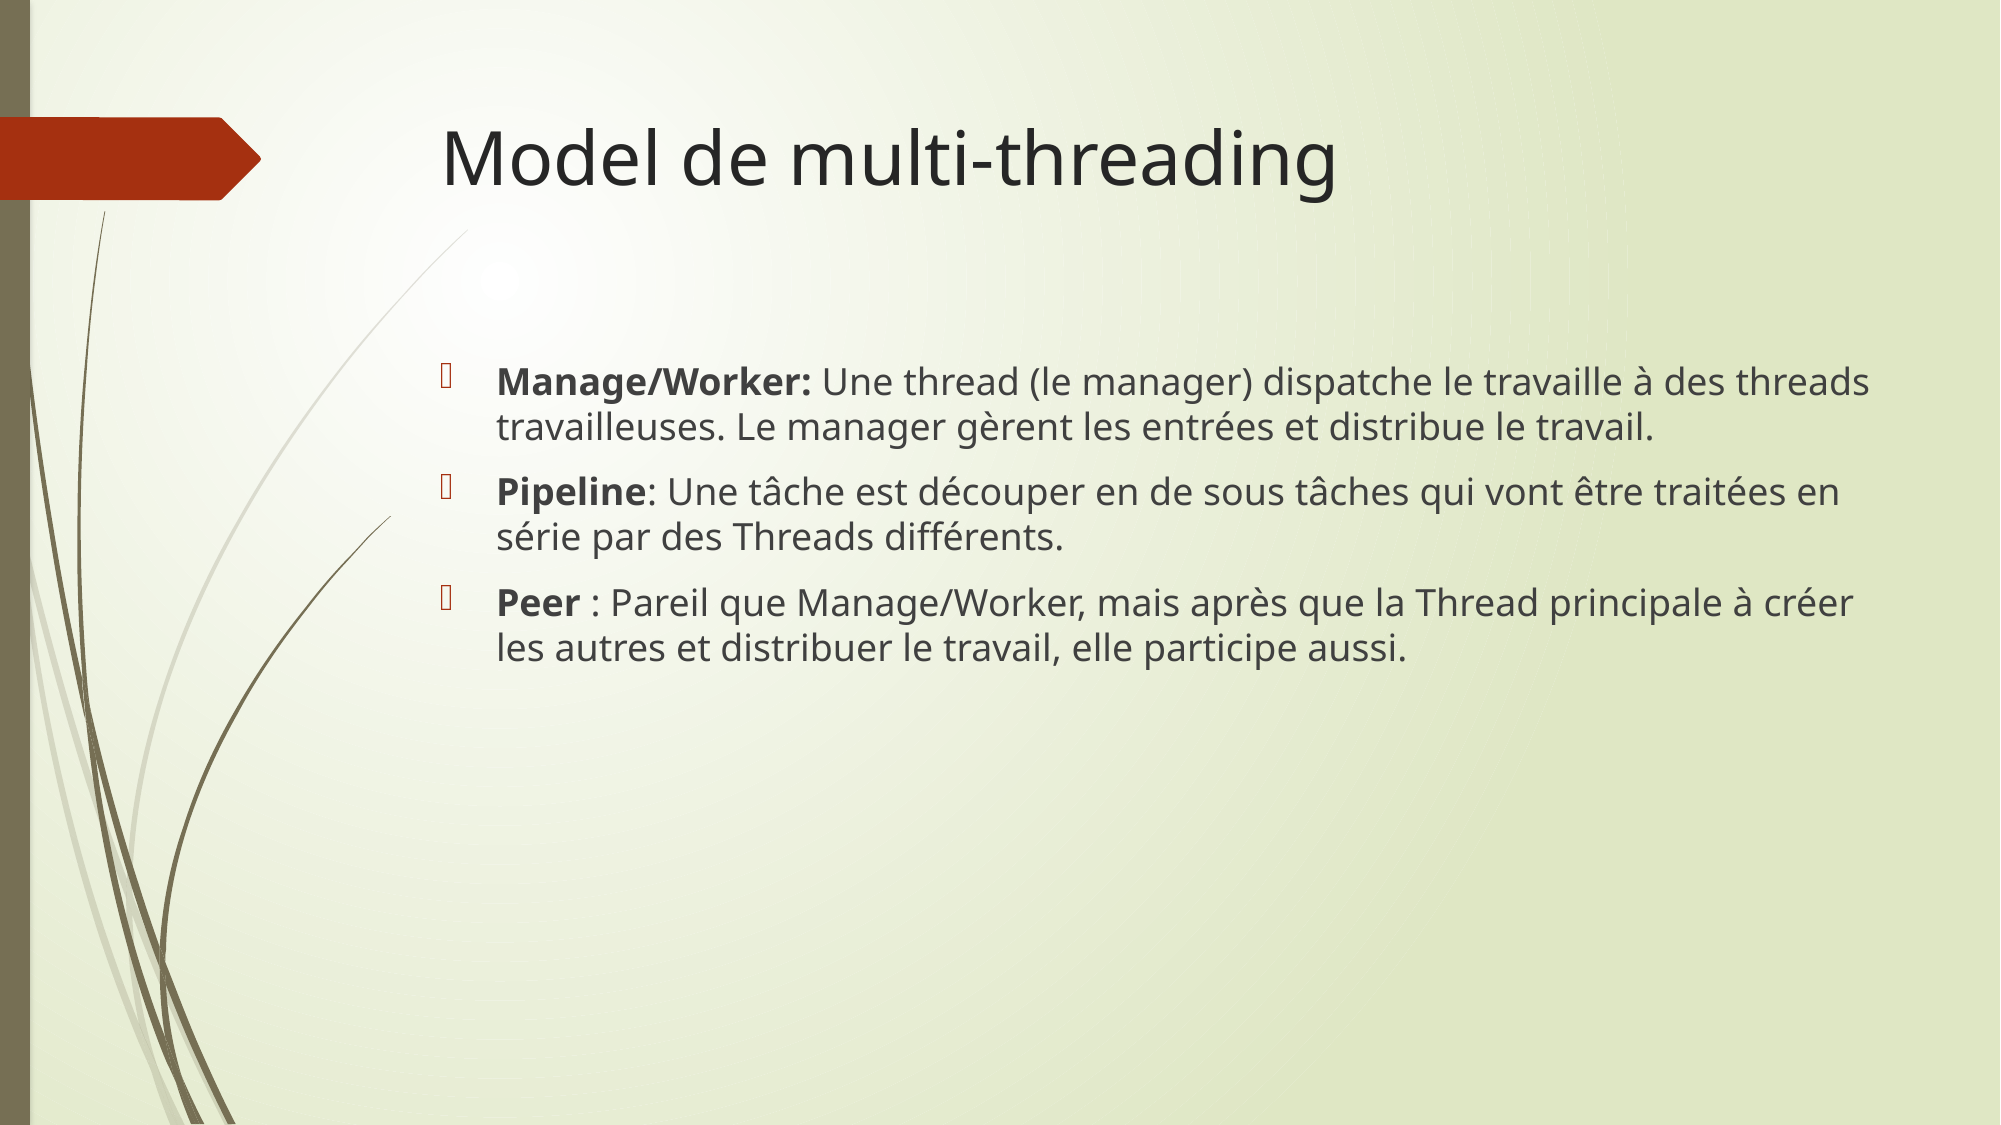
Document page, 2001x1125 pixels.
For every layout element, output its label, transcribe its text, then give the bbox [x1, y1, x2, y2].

list Manage/Worker: Une thread (le manager) dispatche le travaille à des threads travailleuses. Le manager gèrent les entrées et distribue le travail. Pipeline: Une tâche est découper en de sous tâches qui vont être traitées en série par des Threads différents. Peer : Pareil que Manage/Worker, mais après que la Thread principale à créer les autres et distribuer le travail, elle participe aussi. [424, 350, 1888, 970]
title Model de multi-threading [425, 102, 1888, 313]
